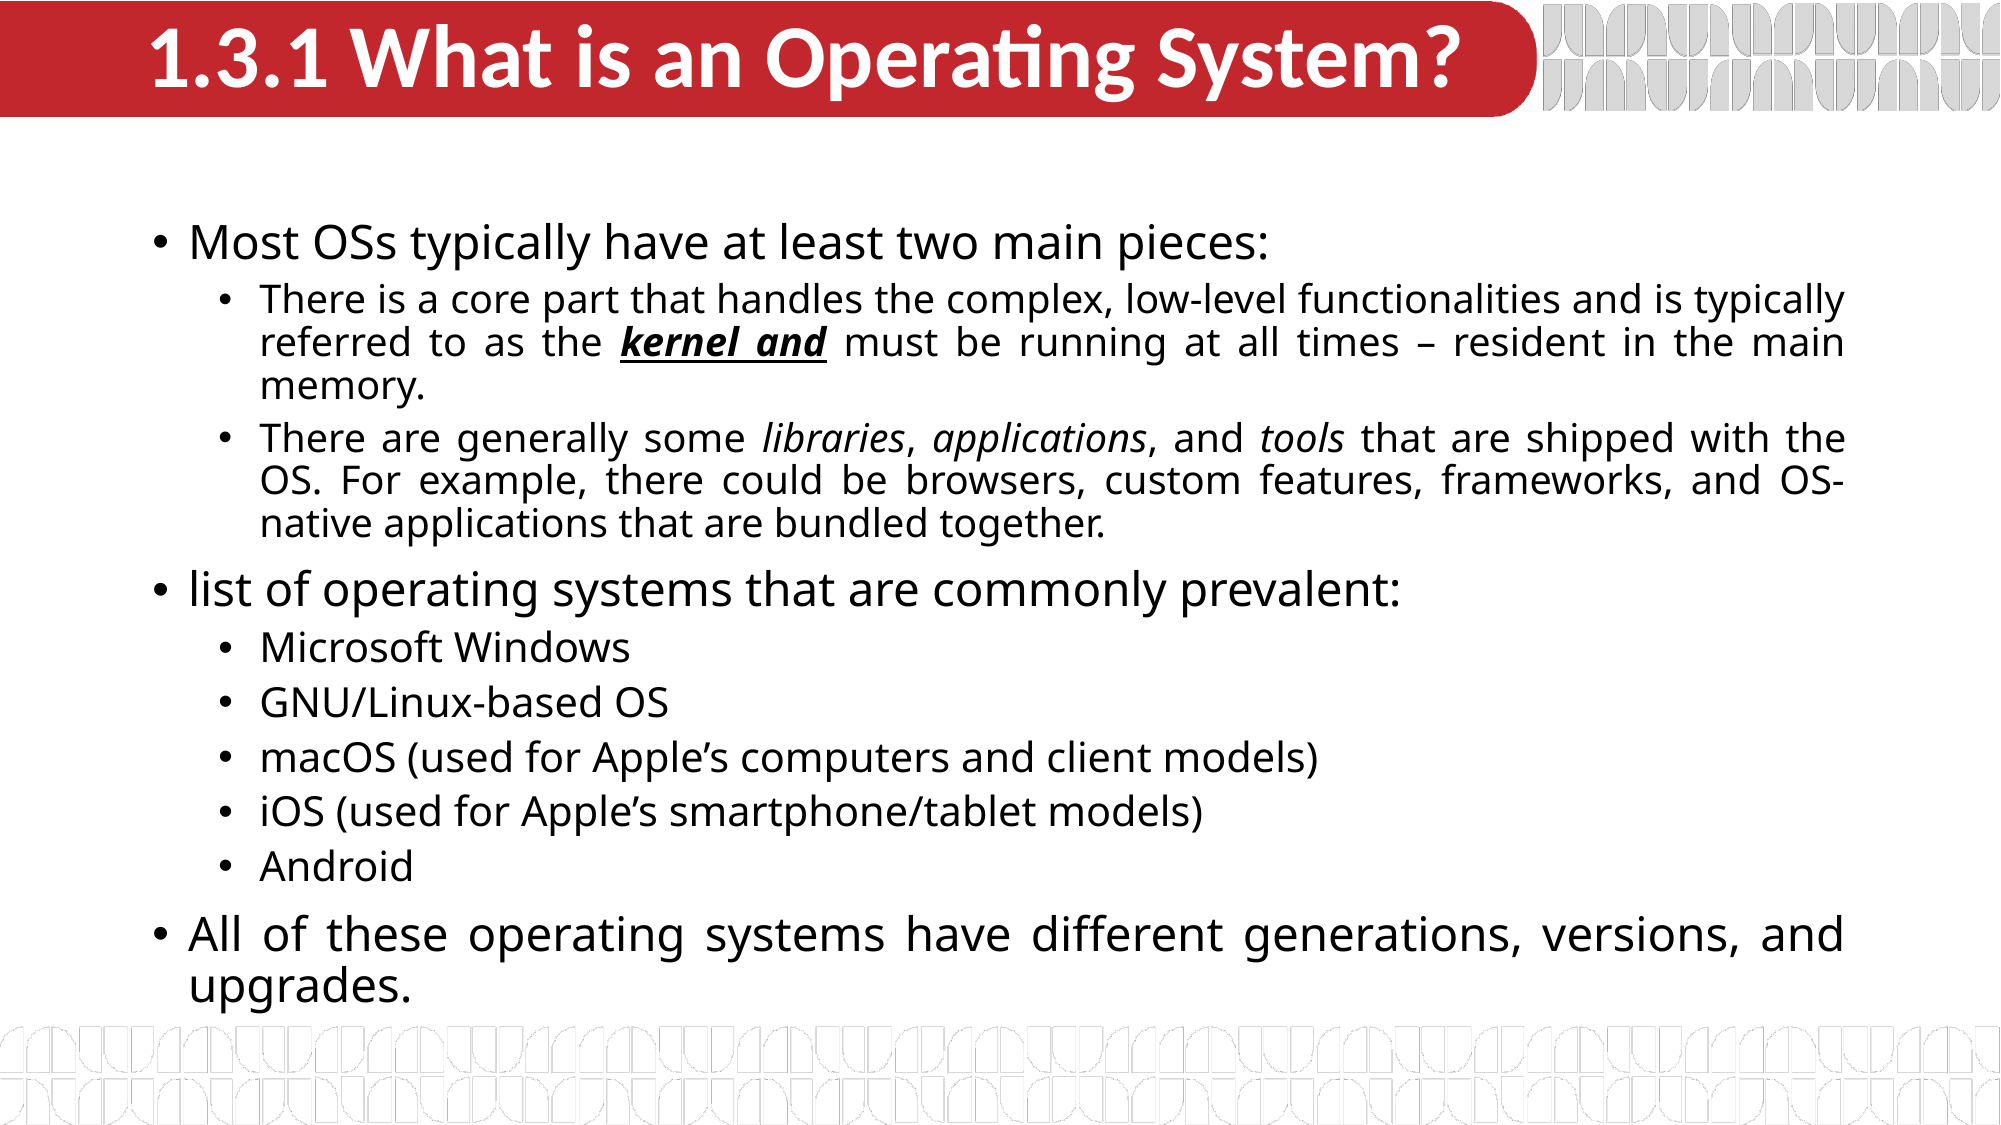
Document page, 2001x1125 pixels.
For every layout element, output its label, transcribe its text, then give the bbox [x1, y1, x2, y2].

picture [0, 1, 1537, 117]
title 1.3.1 What is an Operating System? [130, 1, 1507, 115]
list Most OSs typically have at least two main pieces: There is a core part that handles the complex, low-level functionalities and is typically referred to as the kernel and must be running at all times – resident in the main memory. There are generally some libraries, applications, and tools that are shipped with the OS. For example, there could be browsers, custom features, frameworks, and OS-native applications that are bundled together. list of operating systems that are commonly prevalent: Microsoft Windows GNU/Linux-based OS macOS (used for Apple’s computers and client models) iOS (used for Apple’s smartphone/tablet models) Android All of these operating systems have different generations, versions, and upgrades. [137, 211, 1863, 1024]
picture [0, 1026, 2000, 1125]
picture [1542, 1, 2000, 111]
